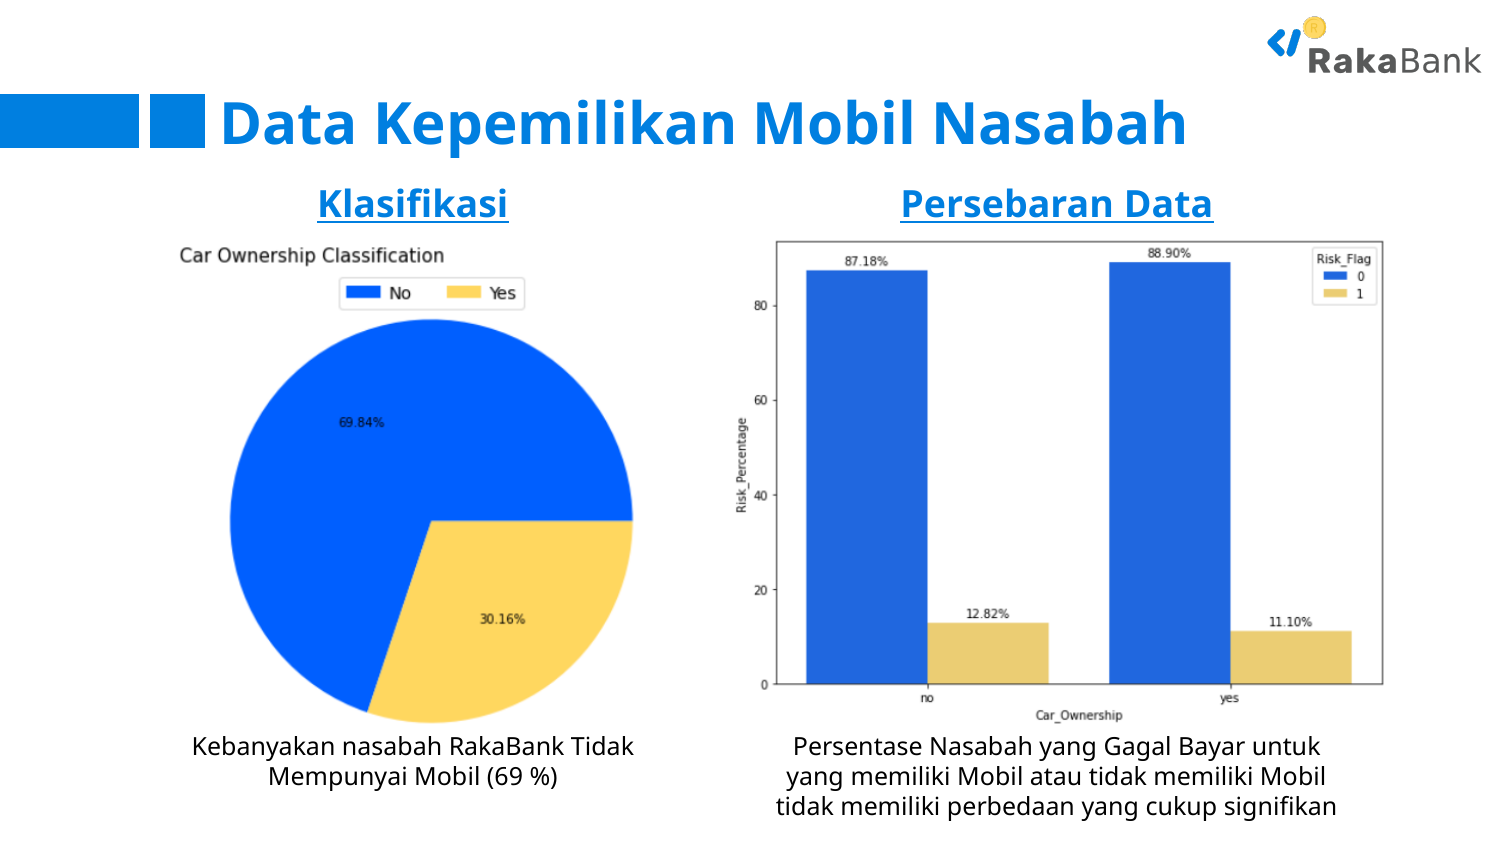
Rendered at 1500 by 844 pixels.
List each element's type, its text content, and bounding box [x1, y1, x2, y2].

title Klasifikasi [172, 167, 654, 238]
title Data Kepemilikan Mobil Nasabah [204, 85, 1222, 156]
text_box Kebanyakan nasabah RakaBank Tidak Mempunyai Mobil (69 %) [172, 737, 654, 805]
text_box Persentase Nasabah yang Gagal Bayar untuk yang memiliki Mobil atau tidak memiliki Mobil tidak memiliki perbedaan yang cukup signifikan [758, 736, 1356, 835]
title Persebaran Data [735, 167, 1379, 228]
picture [1260, 8, 1500, 79]
picture [171, 239, 655, 730]
picture [724, 229, 1390, 728]
